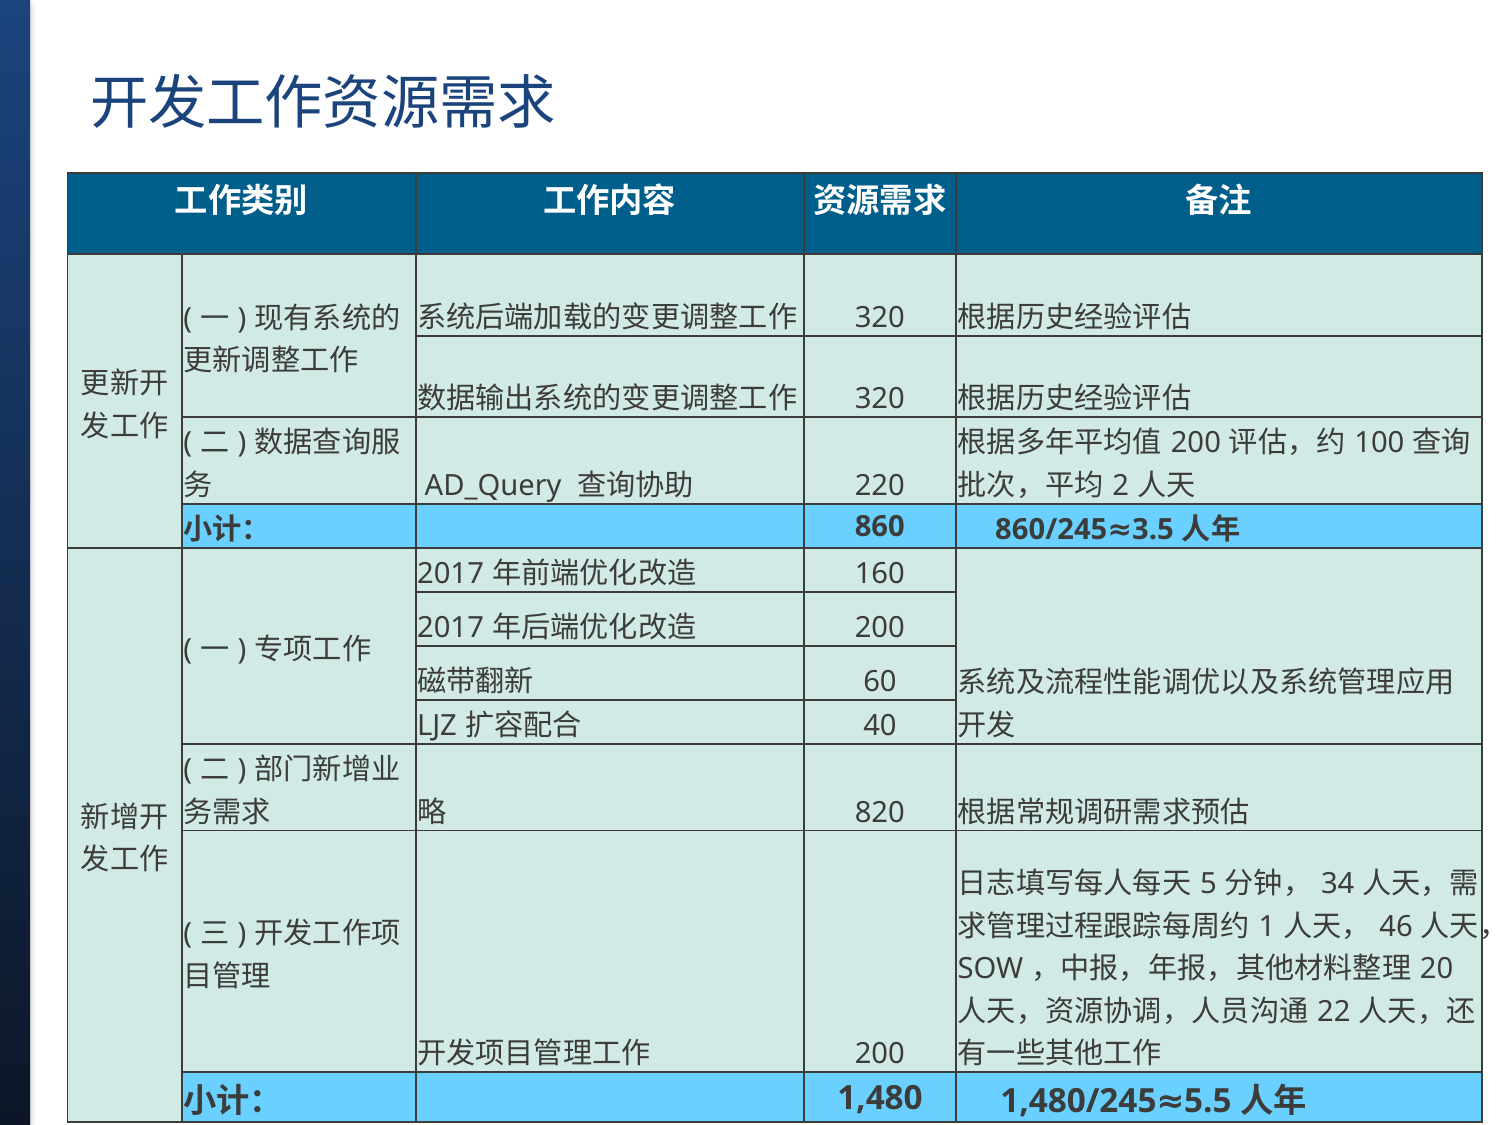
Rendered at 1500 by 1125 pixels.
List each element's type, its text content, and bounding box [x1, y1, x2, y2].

table_cell 数据输出系统的变更调整工作 [417, 337, 803, 416]
table_cell 根据历史经验评估 [957, 337, 1481, 416]
table_cell 小计： [183, 505, 415, 547]
table_cell 1,480/245≈5.5人年 [957, 1073, 1481, 1121]
table_cell 根据常规调研需求预估 [957, 745, 1481, 830]
table_cell (一)专项工作 [183, 549, 415, 743]
table_cell 磁带翻新 [417, 647, 803, 699]
table_cell 日志填写每人每天5分钟，34人天，需求管理过程跟踪每周约1人天，46人天，SOW，中报，年报，其他材料整理20人天，资源协调，人员沟通22人天，还有一些其他工作 [957, 831, 1481, 1071]
table_cell 200 [805, 593, 955, 645]
title 开发工作资源需求 [75, 65, 1425, 150]
table_cell [417, 505, 803, 547]
table_cell 220 [805, 418, 955, 503]
table_cell 160 [805, 549, 955, 591]
table_cell 40 [805, 701, 955, 743]
table_cell 820 [805, 745, 955, 830]
table_cell 320 [805, 337, 955, 416]
table_cell 60 [805, 647, 955, 699]
table_cell AD_Query 查询协助 [417, 418, 803, 503]
table_cell 系统后端加载的变更调整工作 [417, 255, 803, 335]
table_cell 200 [805, 831, 955, 1071]
table_cell (二)部门新增业务需求 [183, 745, 415, 830]
table_header 工作类别 [68, 174, 415, 253]
table_cell 根据历史经验评估 [957, 255, 1481, 335]
table_cell 小计： [183, 1073, 415, 1121]
table_cell 1,480 [805, 1073, 955, 1121]
table_cell LJZ扩容配合 [417, 701, 803, 743]
table_cell 2017年前端优化改造 [417, 549, 803, 591]
table_cell (三)开发工作项目管理 [183, 831, 415, 1071]
table_cell 系统及流程性能调优以及系统管理应用开发 [957, 549, 1481, 743]
table_cell (一)现有系统的更新调整工作 [183, 255, 415, 416]
table_header 备注 [957, 174, 1481, 253]
table_header 资源需求 [805, 174, 955, 253]
table_cell 开发项目管理工作 [417, 831, 803, 1071]
table_cell (二)数据查询服务 [183, 418, 415, 503]
table_cell 新增开发工作 [68, 549, 181, 1121]
table_cell 根据多年平均值200评估，约100查询批次，平均2人天 [957, 418, 1481, 503]
table_cell 更新开发工作 [68, 255, 181, 547]
table_header 工作内容 [417, 174, 803, 253]
table_cell 2017年后端优化改造 [417, 593, 803, 645]
table_cell 320 [805, 255, 955, 335]
table_cell 860 [805, 505, 955, 547]
table_cell 860/245≈3.5人年 [957, 505, 1481, 547]
table_cell [417, 1073, 803, 1121]
table_cell 略 [417, 745, 803, 830]
